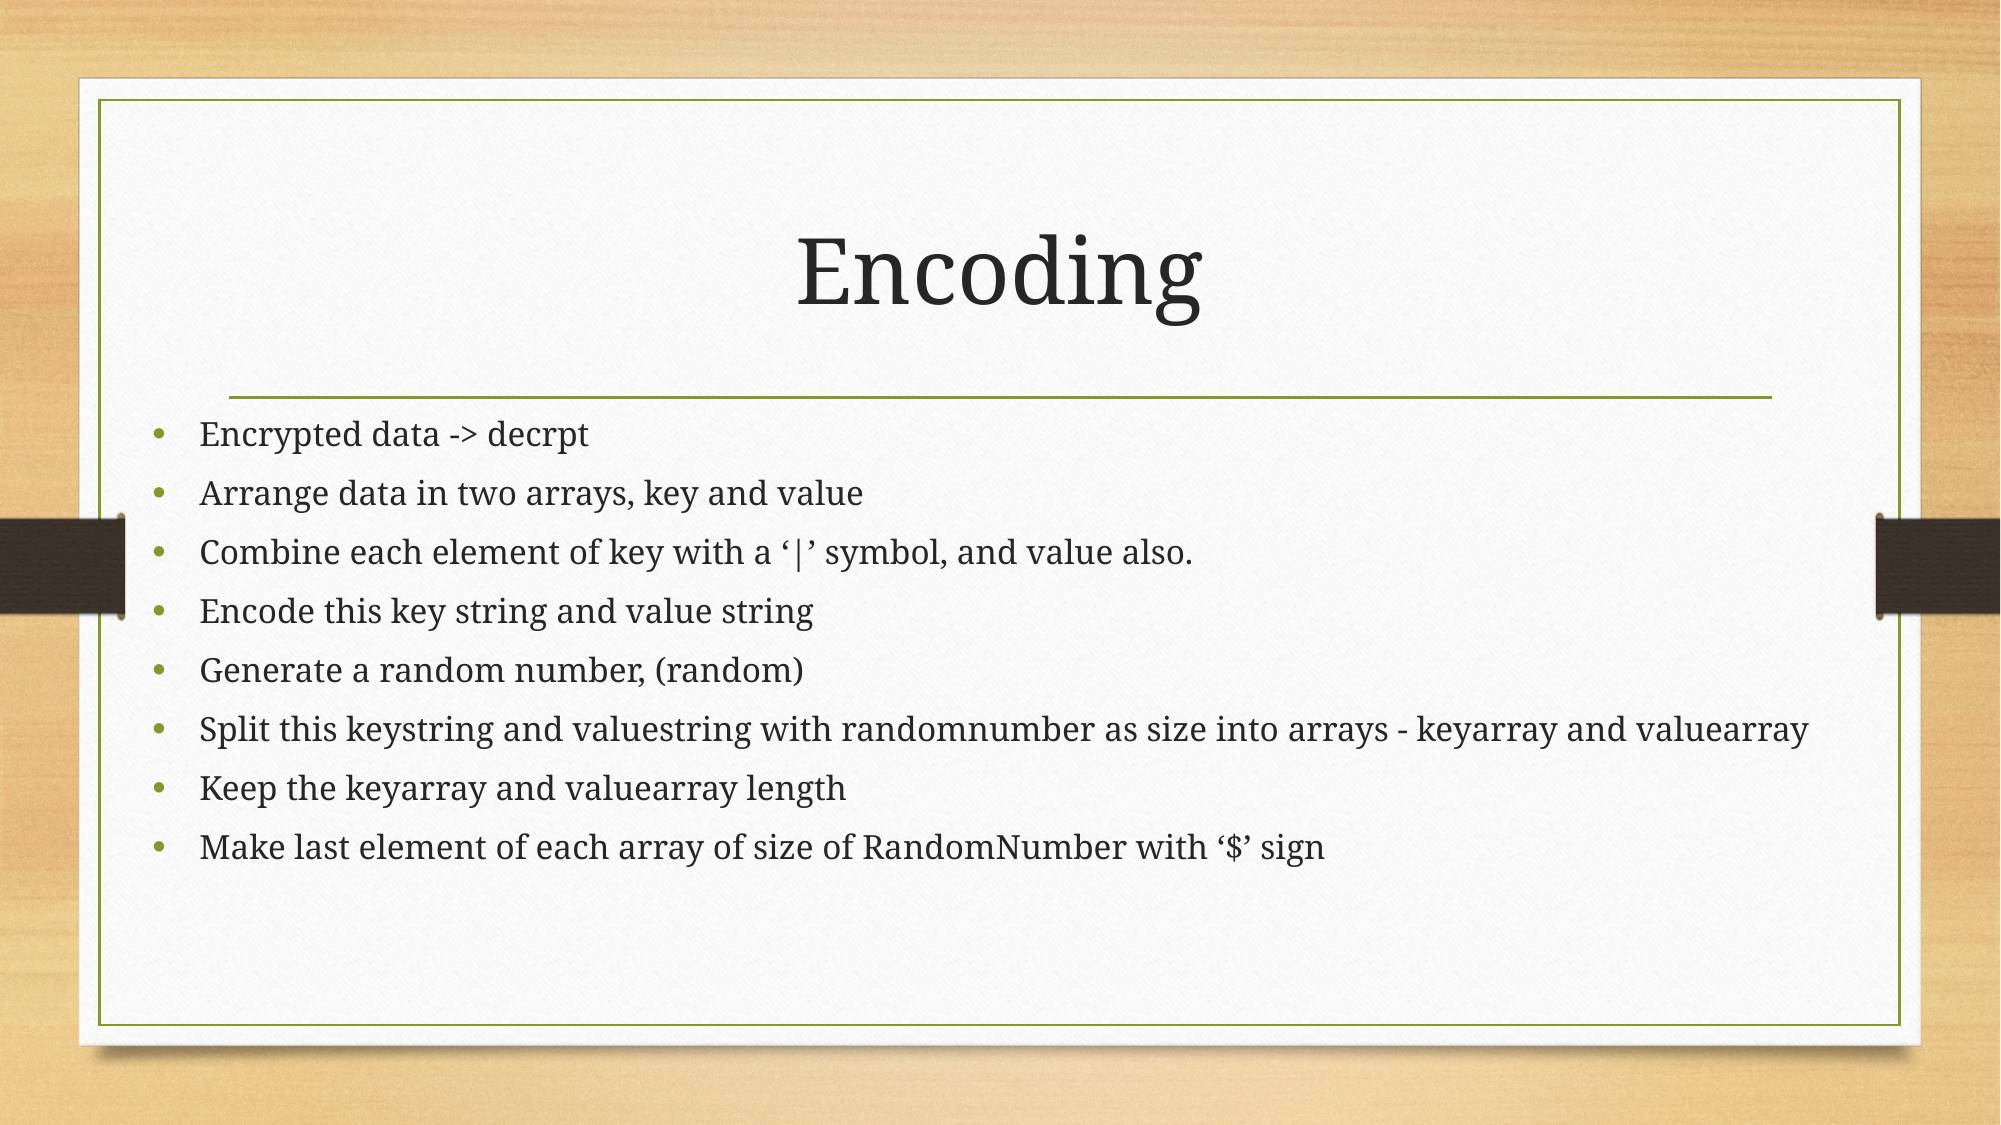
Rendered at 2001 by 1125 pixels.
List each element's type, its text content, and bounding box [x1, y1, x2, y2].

title Encoding [212, 161, 1788, 375]
picture [0, 0, 2001, 1125]
list Encrypted data -> decrpt Arrange data in two arrays, key and value Combine each element of key with a ‘|’ symbol, and value also. Encode this key string and value string Generate a random number, (random) Split this keystring and valuestring with randomnumber as size into arrays - keyarray and valuearray Keep the keyarray and valuearray length Make last element of each array of size of RandomNumber with ‘$’ sign [137, 405, 1863, 934]
